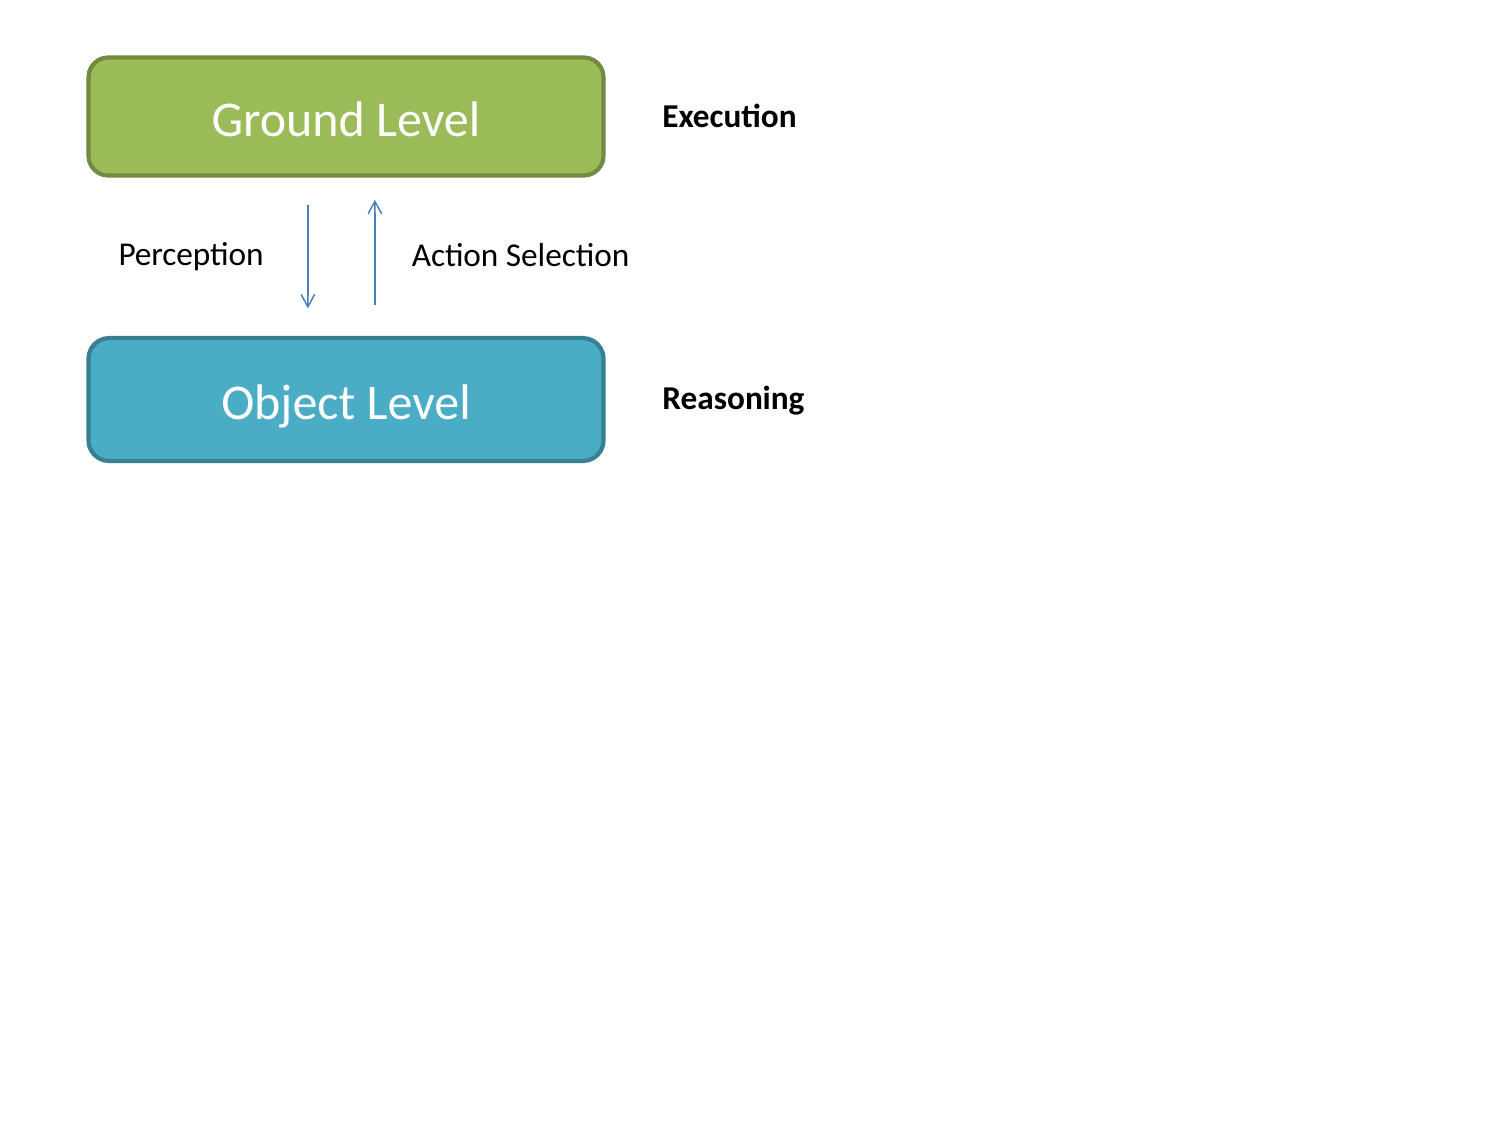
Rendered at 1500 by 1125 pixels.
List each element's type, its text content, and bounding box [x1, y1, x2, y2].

text_box Ground Level [86, 55, 606, 178]
text_box Object Level [86, 335, 606, 464]
text_box Reasoning [647, 369, 820, 424]
text_box Perception [103, 224, 279, 280]
text_box Action Selection [397, 225, 645, 281]
text_box Execution [647, 86, 812, 142]
